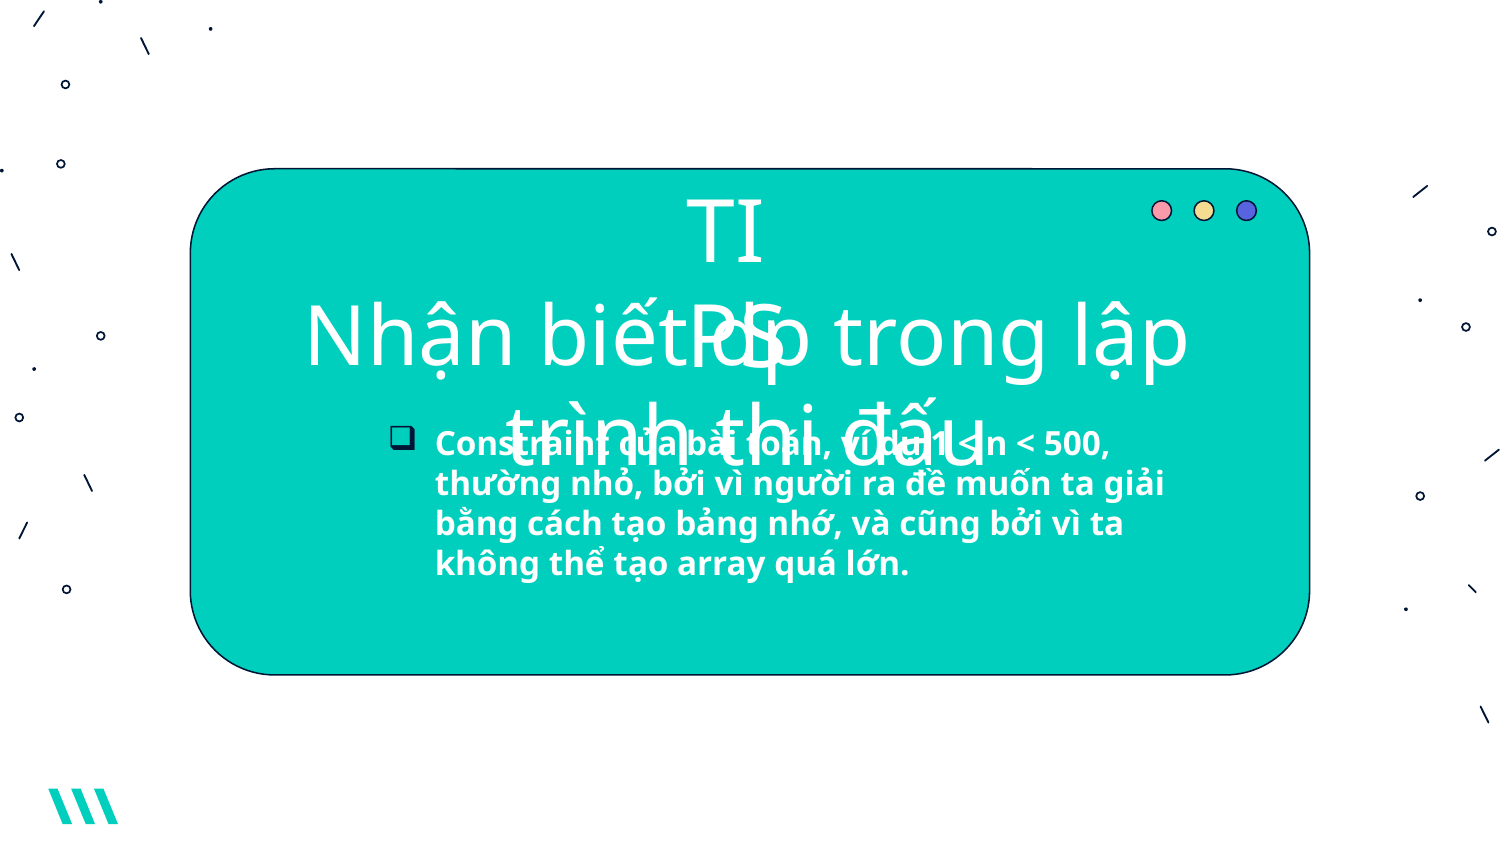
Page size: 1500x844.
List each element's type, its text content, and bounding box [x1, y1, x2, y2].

title Nhận biết dp trong lập trình thi đấu [210, 281, 1285, 423]
title TIPS [686, 175, 814, 276]
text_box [1151, 200, 1257, 221]
text_box [190, 168, 1310, 675]
subtitle Constraint của bài toán, ví dụ 1 < n < 500, thường nhỏ, bởi vì người ra đề muốn ta giải bằng cách tạo bảng nhớ, và cũng bởi vì ta không thể tạo array quá lớn. [387, 423, 1172, 597]
